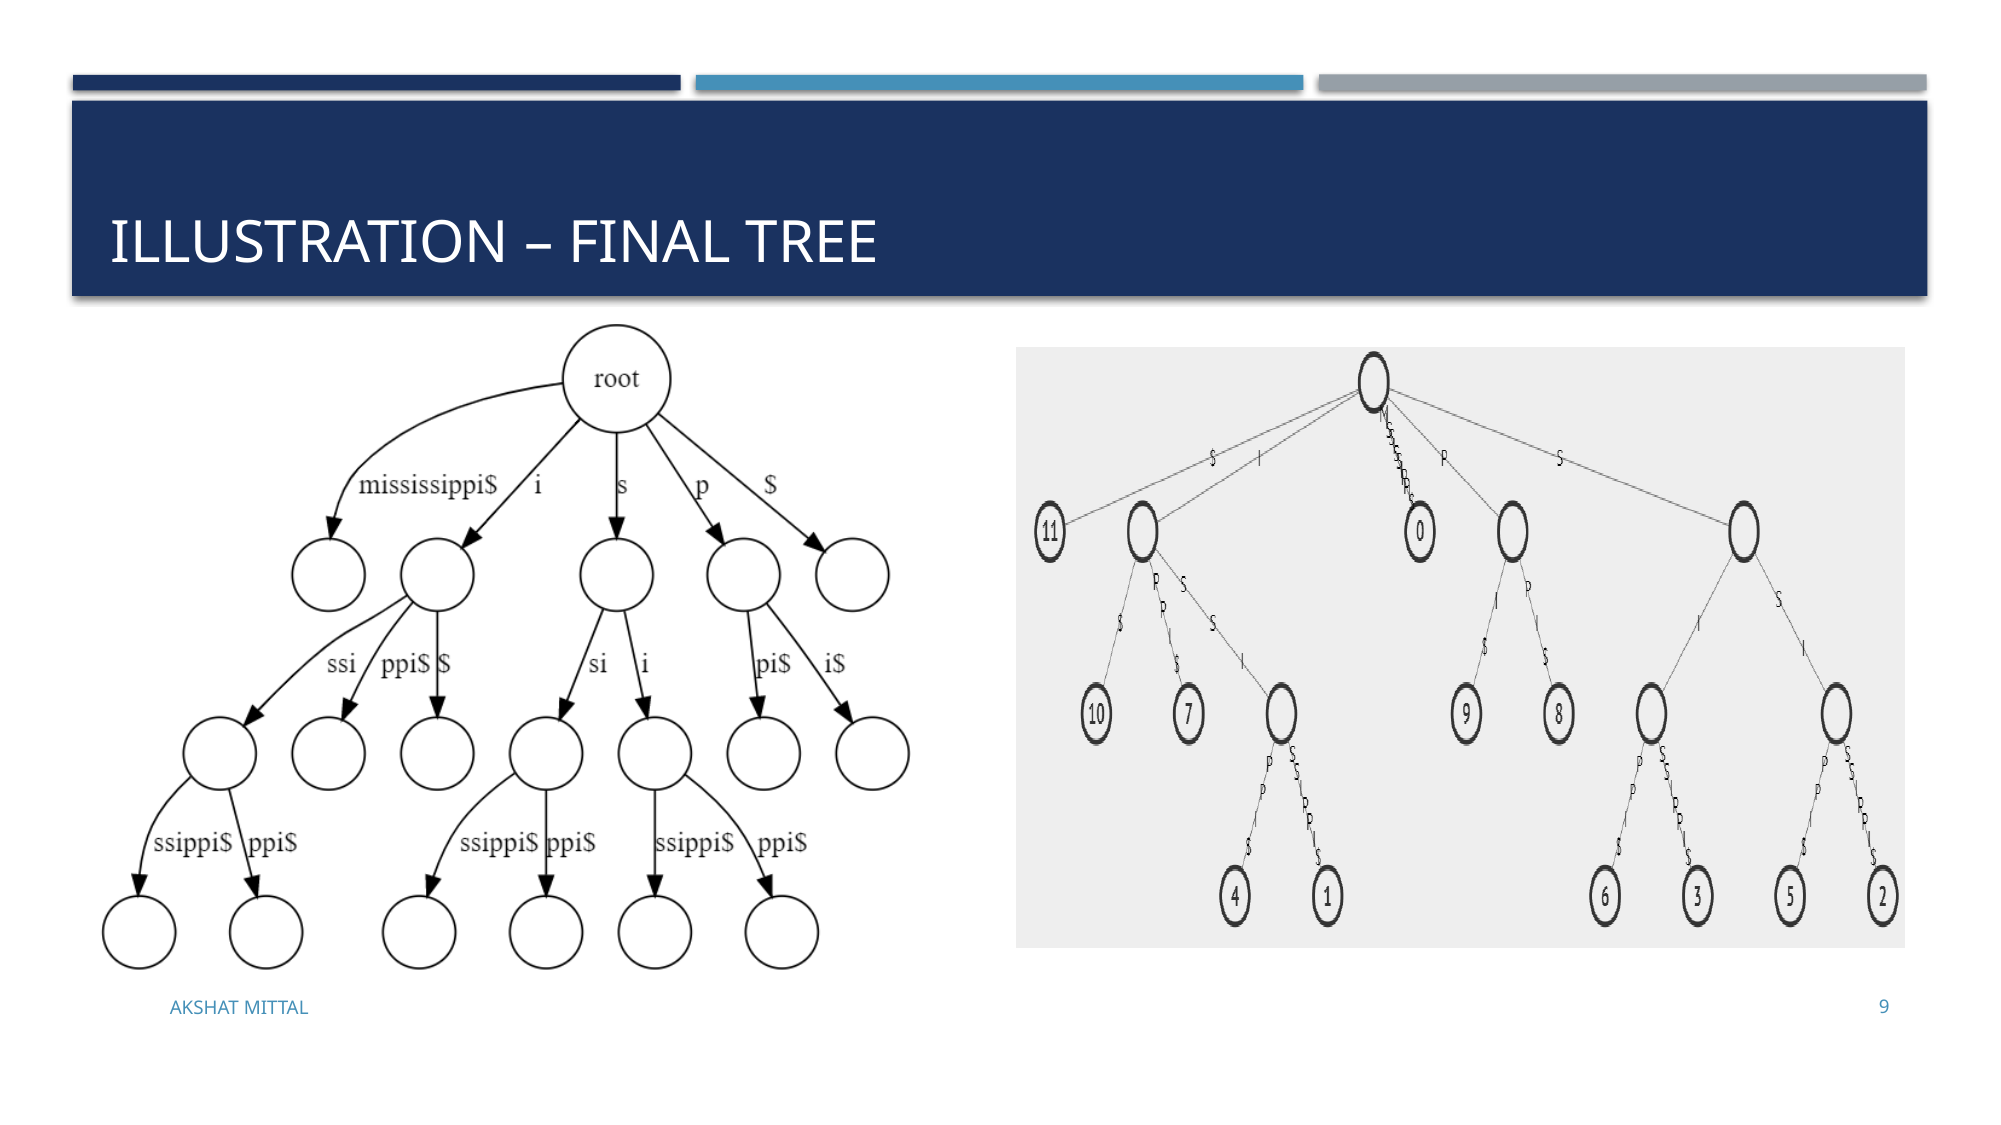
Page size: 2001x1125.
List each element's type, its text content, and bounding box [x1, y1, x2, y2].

picture [1015, 346, 1906, 948]
footer AKSHAT MITTAL [154, 977, 1290, 1037]
slide_number 9 [1732, 977, 1905, 1037]
picture [94, 317, 918, 978]
title Illustration – Final Tree [95, 115, 1905, 282]
